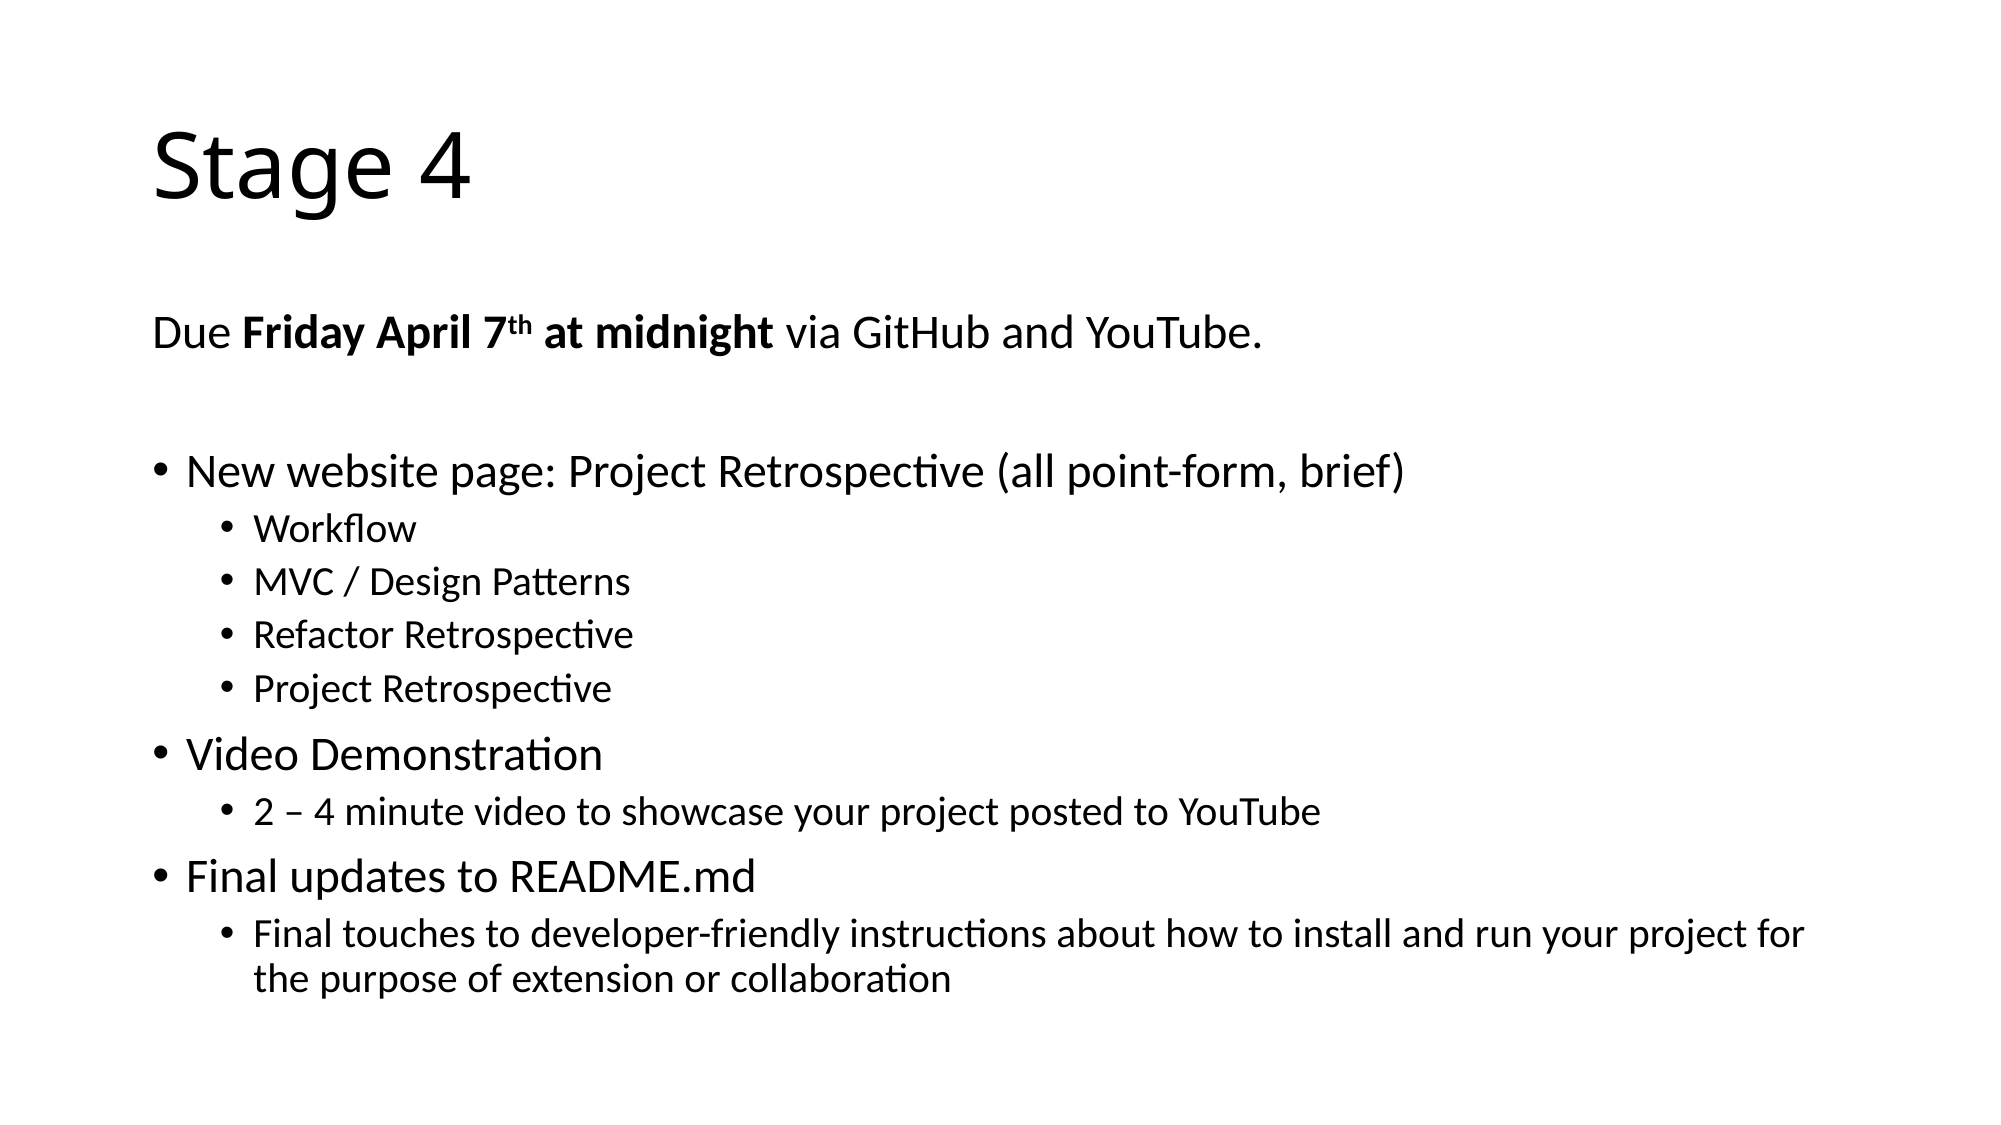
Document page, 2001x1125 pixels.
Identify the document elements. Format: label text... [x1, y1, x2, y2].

list Due Friday April 7th at midnight via GitHub and YouTube. New website page: Project Retrospective (all point-form, brief) Workflow MVC / Design Patterns Refactor Retrospective Project Retrospective Video Demonstration 2 – 4 minute video to showcase your project posted to YouTube Final updates to README.md Final touches to developer-friendly instructions about how to install and run your project for the purpose of extension or collaboration [137, 299, 1863, 1014]
title Stage 4 [137, 59, 1863, 278]
